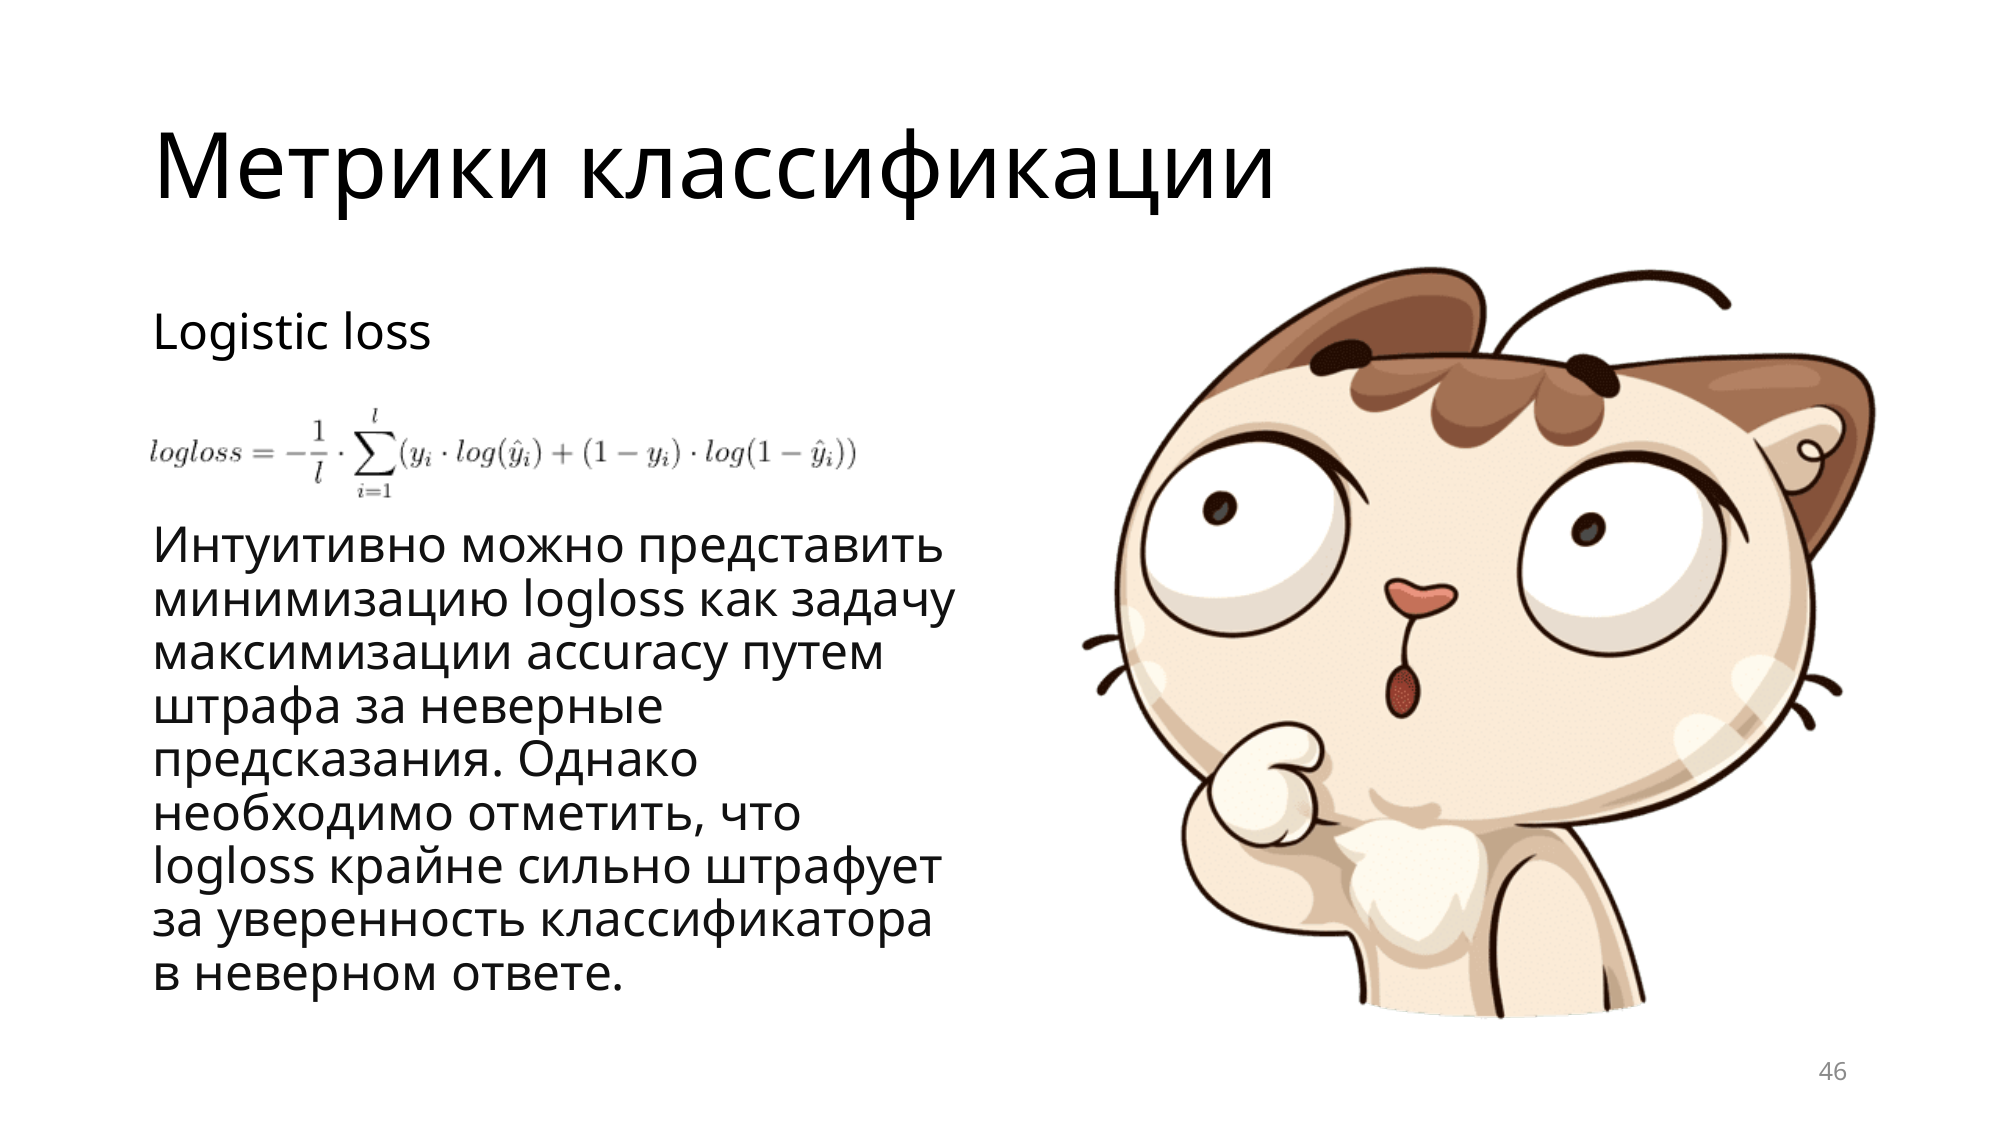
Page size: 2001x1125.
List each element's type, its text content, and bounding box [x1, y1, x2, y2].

list Logistic loss Интуитивно можно представить минимизацию logloss как задачу максимизации accuracy путем штрафа за неверные предсказания. Однако необходимо отметить, что logloss крайне сильно штрафует за уверенность классификатора в неверном ответе. [137, 299, 984, 1014]
picture [1079, 242, 1880, 1043]
title Метрики классификации [137, 59, 1863, 278]
slide_number 46 [1412, 1043, 1863, 1103]
picture [137, 399, 871, 515]
